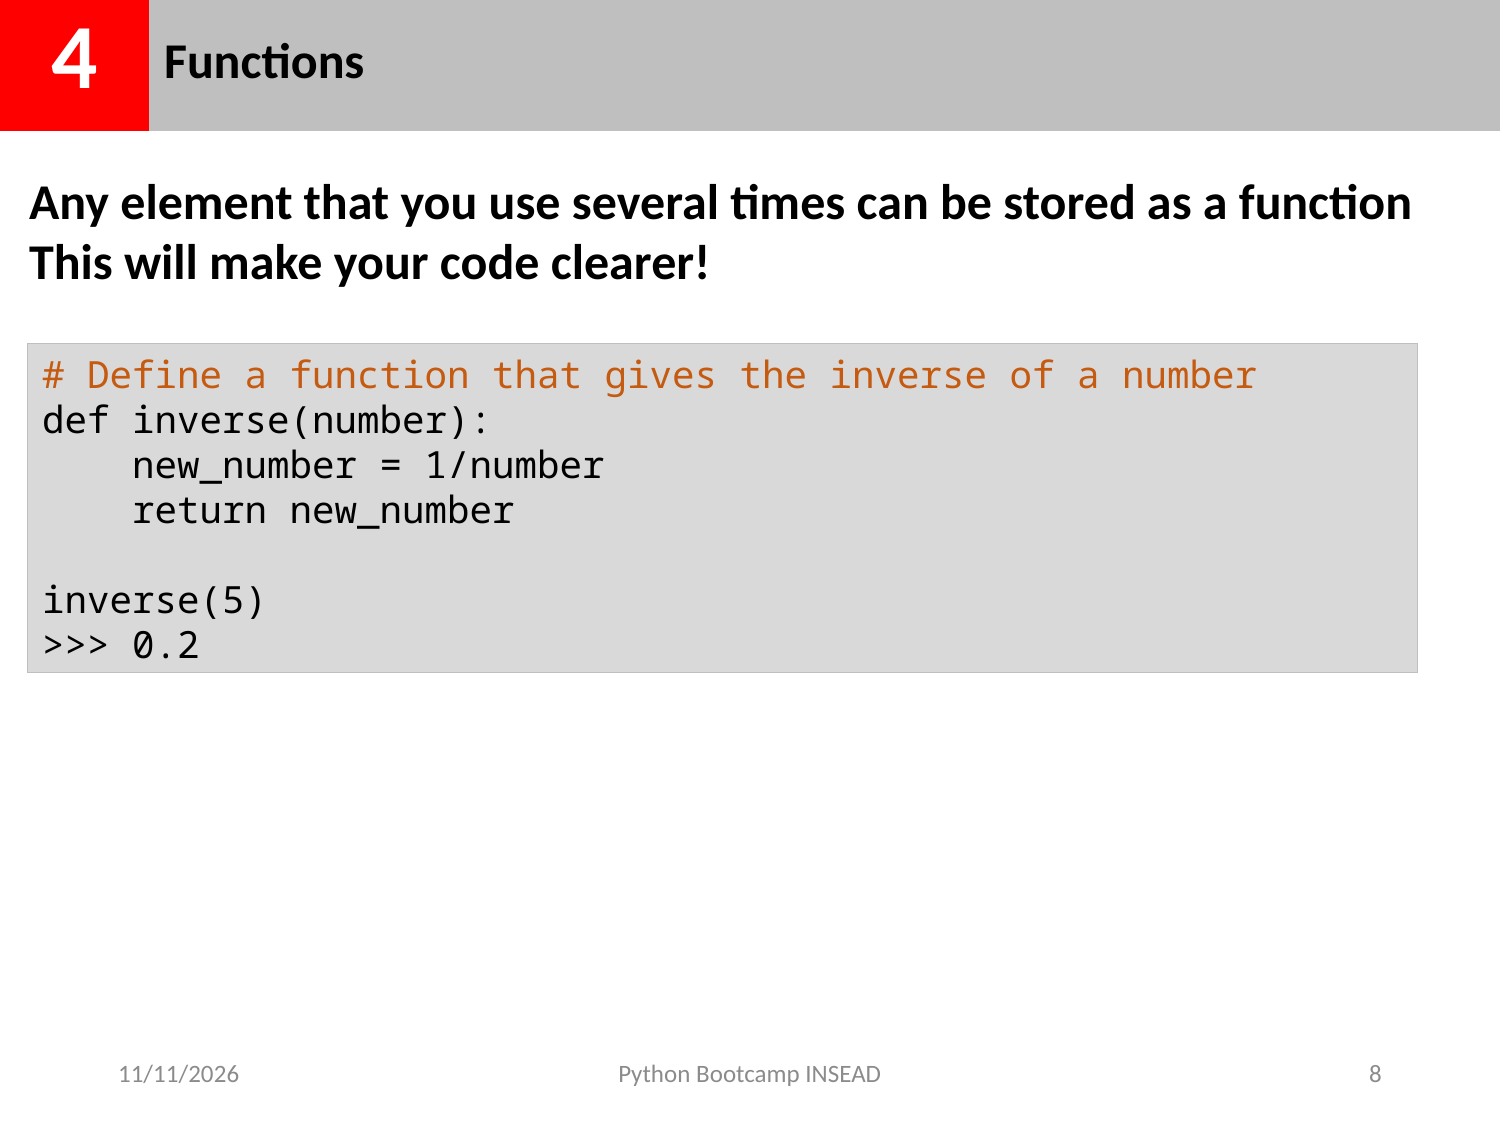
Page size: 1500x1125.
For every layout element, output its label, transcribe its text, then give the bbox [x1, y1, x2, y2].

text_box Any element that you use several times can be stored as a function This will make your code clearer! [14, 162, 1444, 298]
footer Python Bootcamp INSEAD [496, 1042, 1004, 1103]
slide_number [103, 1042, 441, 1103]
table_header Functions [149, 0, 1500, 131]
slide_number 8 [1059, 1042, 1397, 1103]
table_header 4 [0, 0, 149, 131]
text_box # Define a function that gives the inverse of a number def inverse(number): new_number = 1/number return new_number inverse(5) >>> 0.2 [27, 343, 1418, 673]
